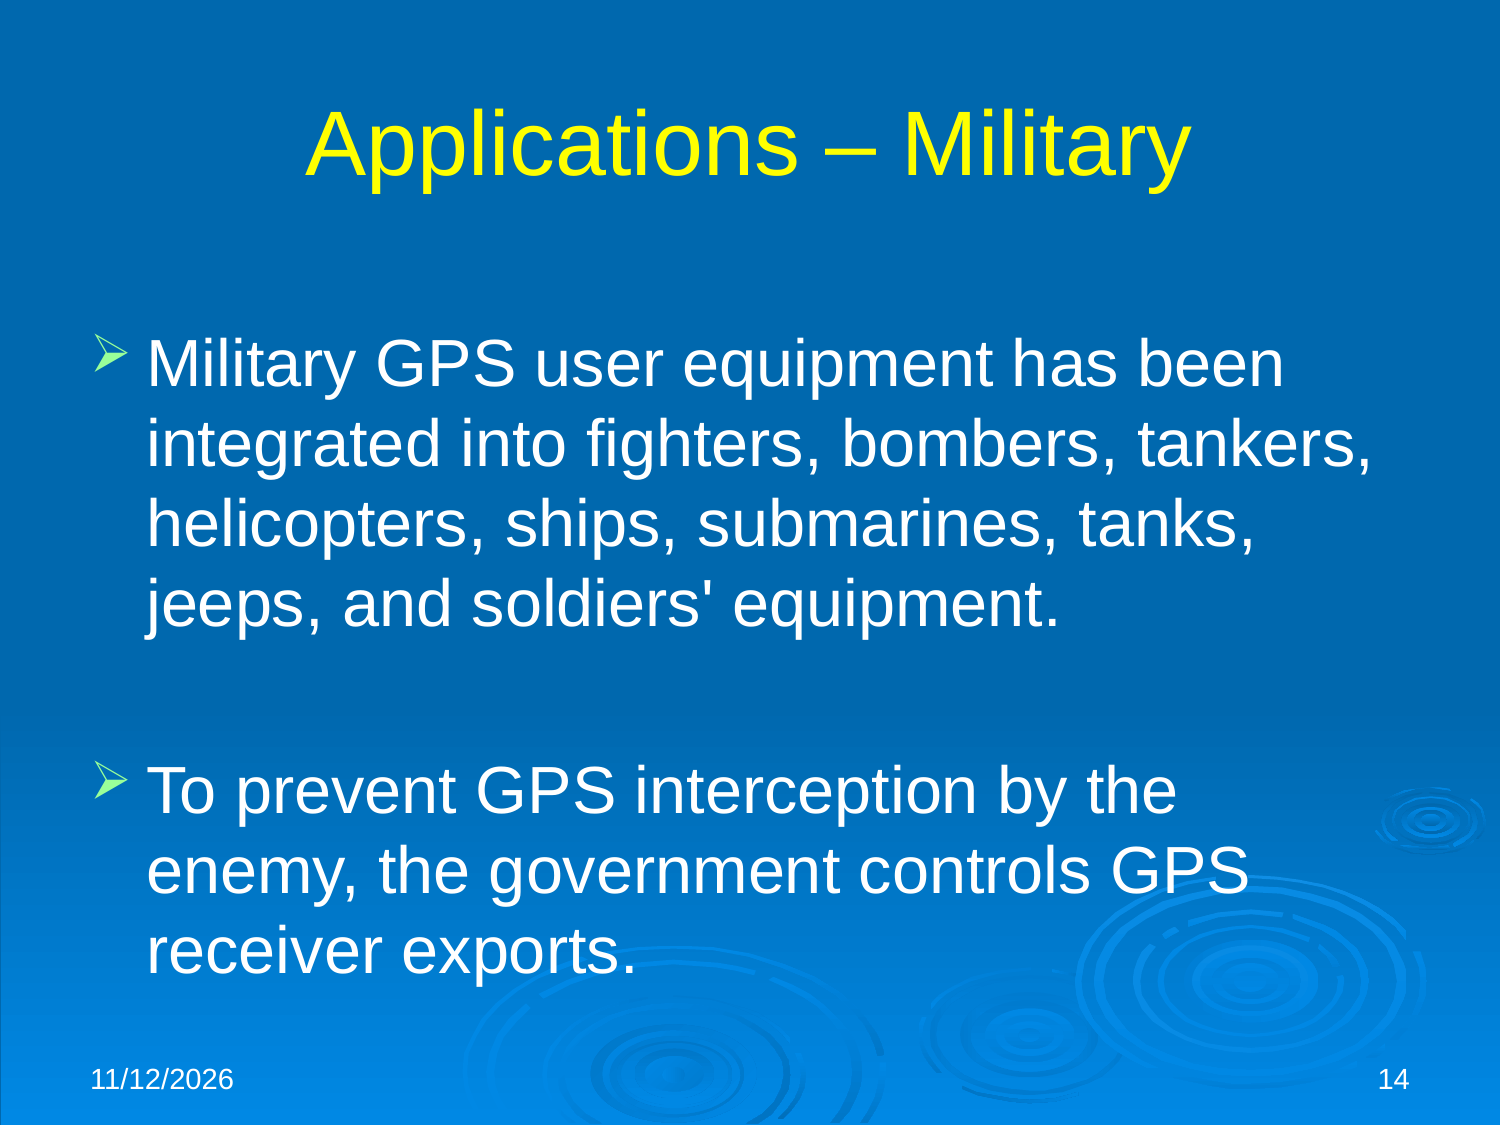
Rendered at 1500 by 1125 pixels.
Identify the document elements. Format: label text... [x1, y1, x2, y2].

list Military GPS user equipment has been integrated into fighters, bombers, tankers, helicopters, ships, submarines, tanks, jeeps, and soldiers' equipment. To prevent GPS interception by the enemy, the government controls GPS receiver exports. [74, 312, 1426, 1038]
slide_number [74, 1024, 426, 1103]
title Applications – Military [74, 45, 1426, 233]
slide_number 14 [1074, 1024, 1426, 1103]
